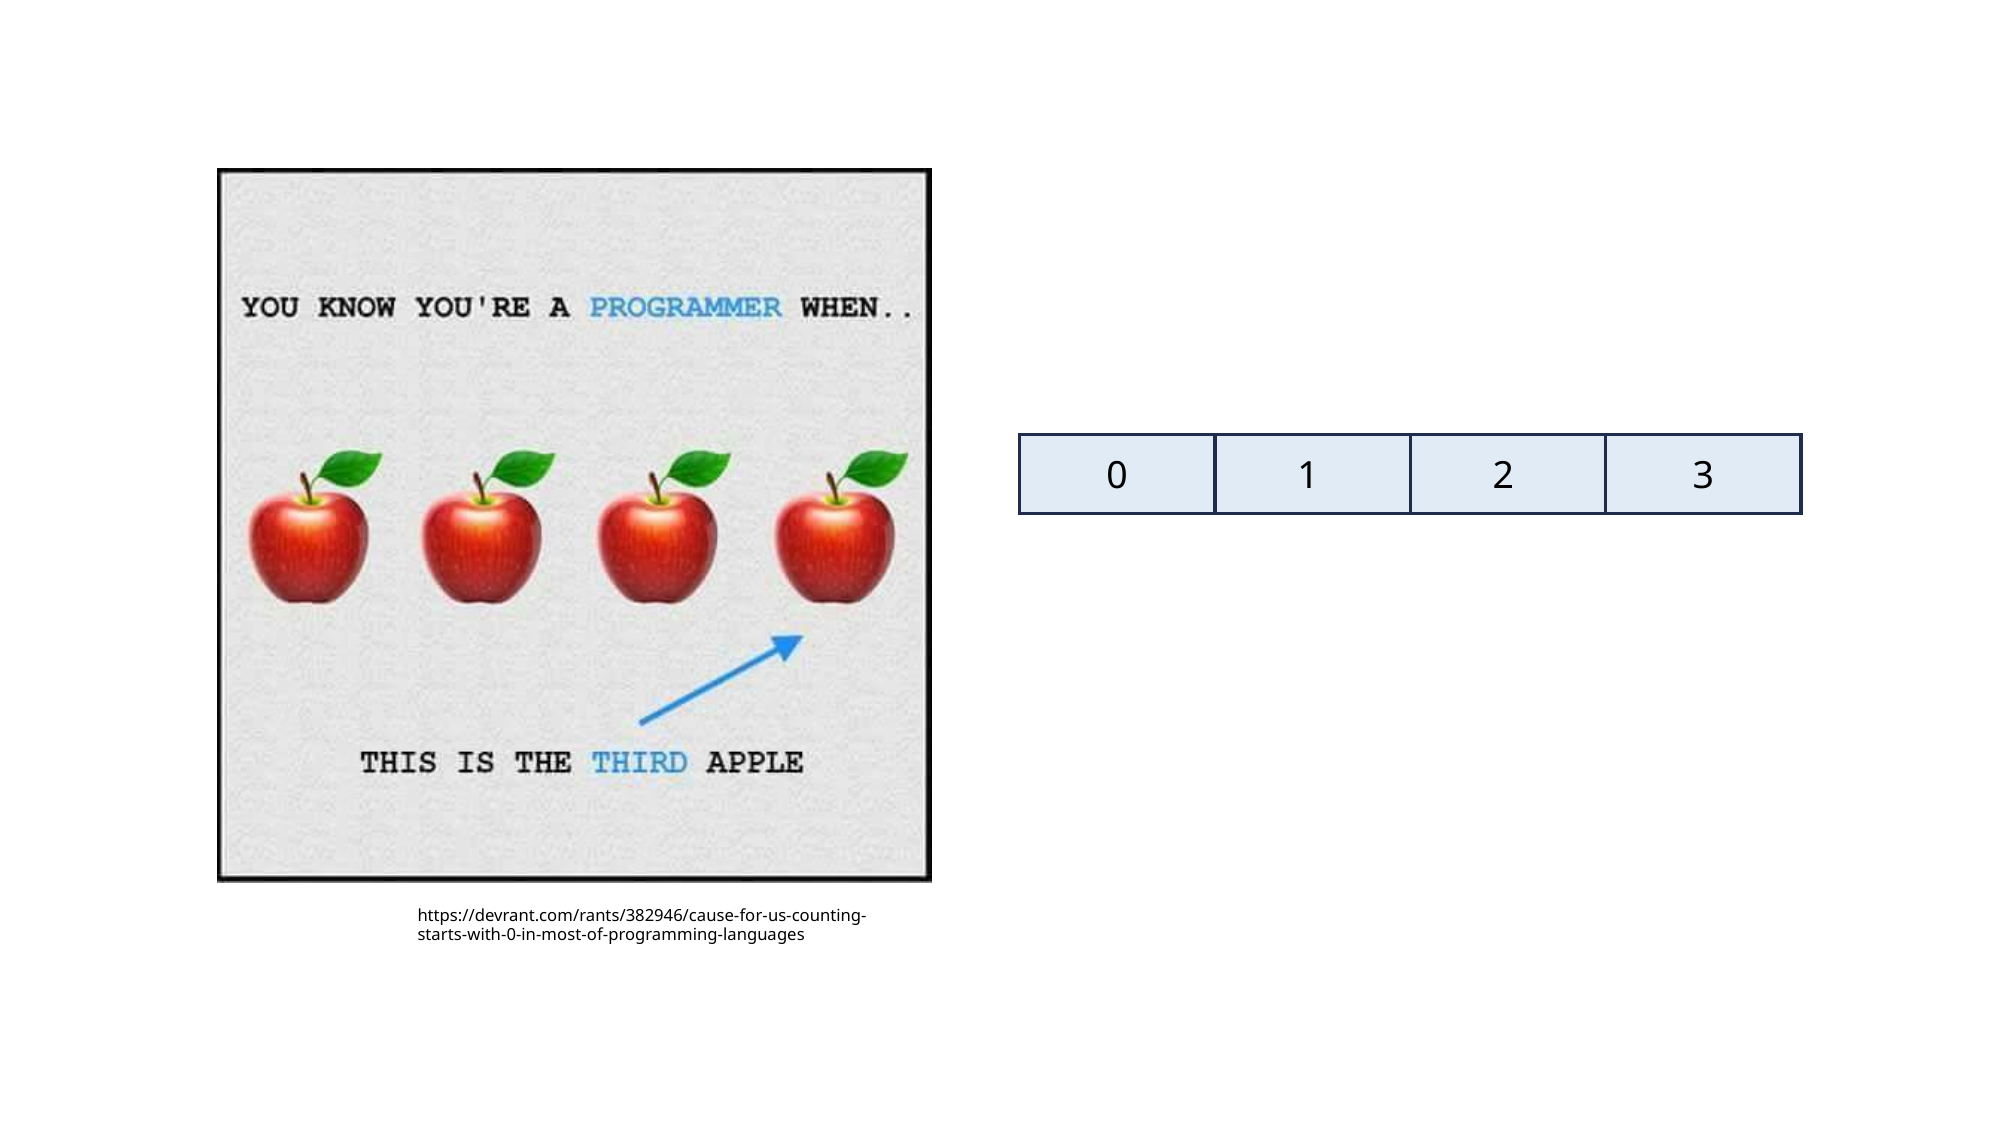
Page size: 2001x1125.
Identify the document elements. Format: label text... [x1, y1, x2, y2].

text_box https://devrant.com/rants/382946/cause-for-us-counting-starts-with-0-in-most-of-programming-languages [402, 896, 912, 952]
text_box [1409, 433, 1604, 515]
text_box 0 [1091, 443, 1148, 504]
text_box 1 [1282, 443, 1339, 504]
text_box [1604, 433, 1803, 515]
text_box [1018, 433, 1214, 515]
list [216, 168, 932, 883]
text_box 2 [1477, 443, 1534, 504]
text_box [1214, 433, 1409, 515]
text_box 3 [1677, 443, 1734, 504]
